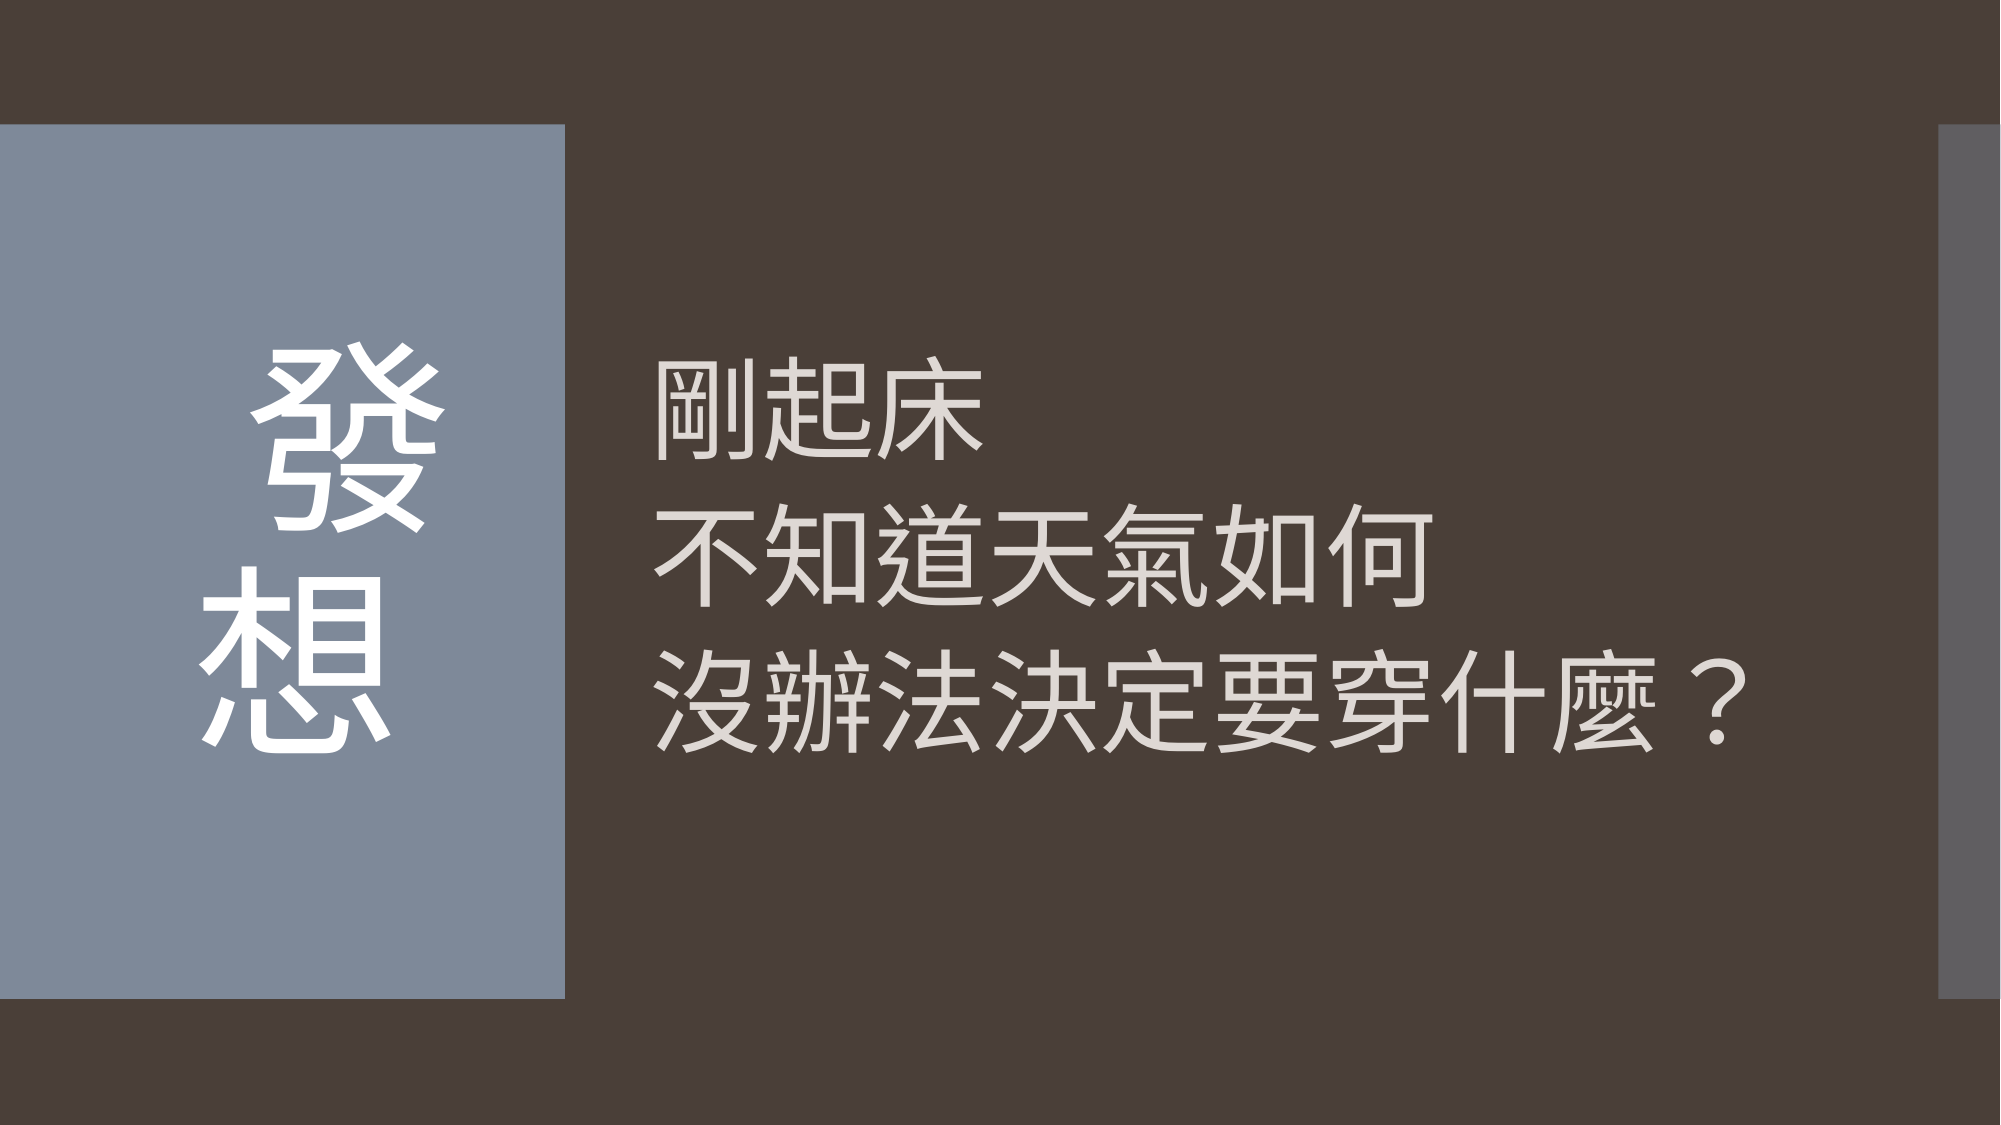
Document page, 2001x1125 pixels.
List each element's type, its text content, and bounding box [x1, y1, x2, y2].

title 發 想 [41, 184, 525, 940]
list 剛起床 不知道天氣如何 沒辦法決定要穿什麼？ [634, 141, 1835, 982]
